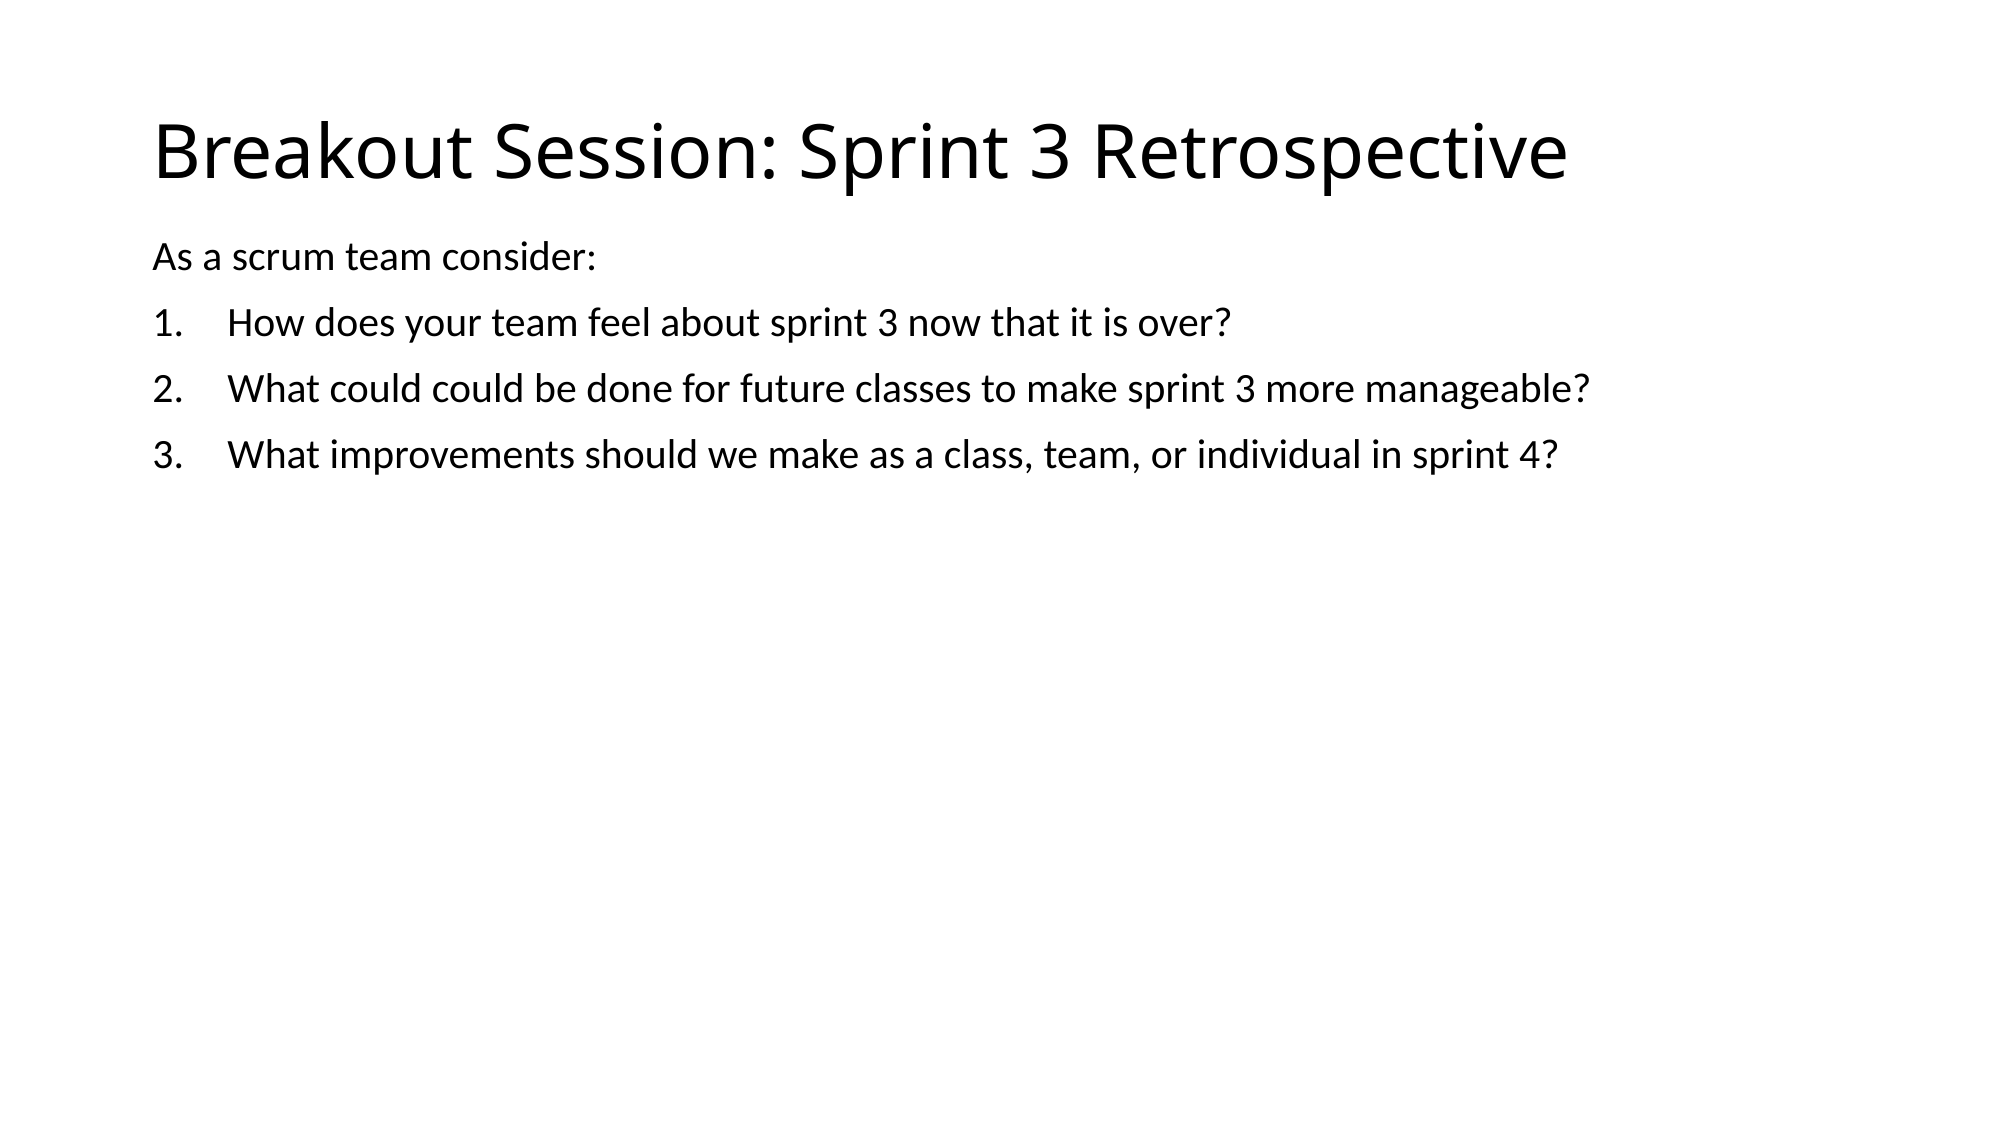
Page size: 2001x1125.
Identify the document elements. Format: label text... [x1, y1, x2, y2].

list As a scrum team consider: How does your team feel about sprint 3 now that it is over? What could could be done for future classes to make sprint 3 more manageable? What improvements should we make as a class, team, or individual in sprint 4? [137, 226, 1863, 1032]
title Breakout Session: Sprint 3 Retrospective [137, 92, 1863, 215]
